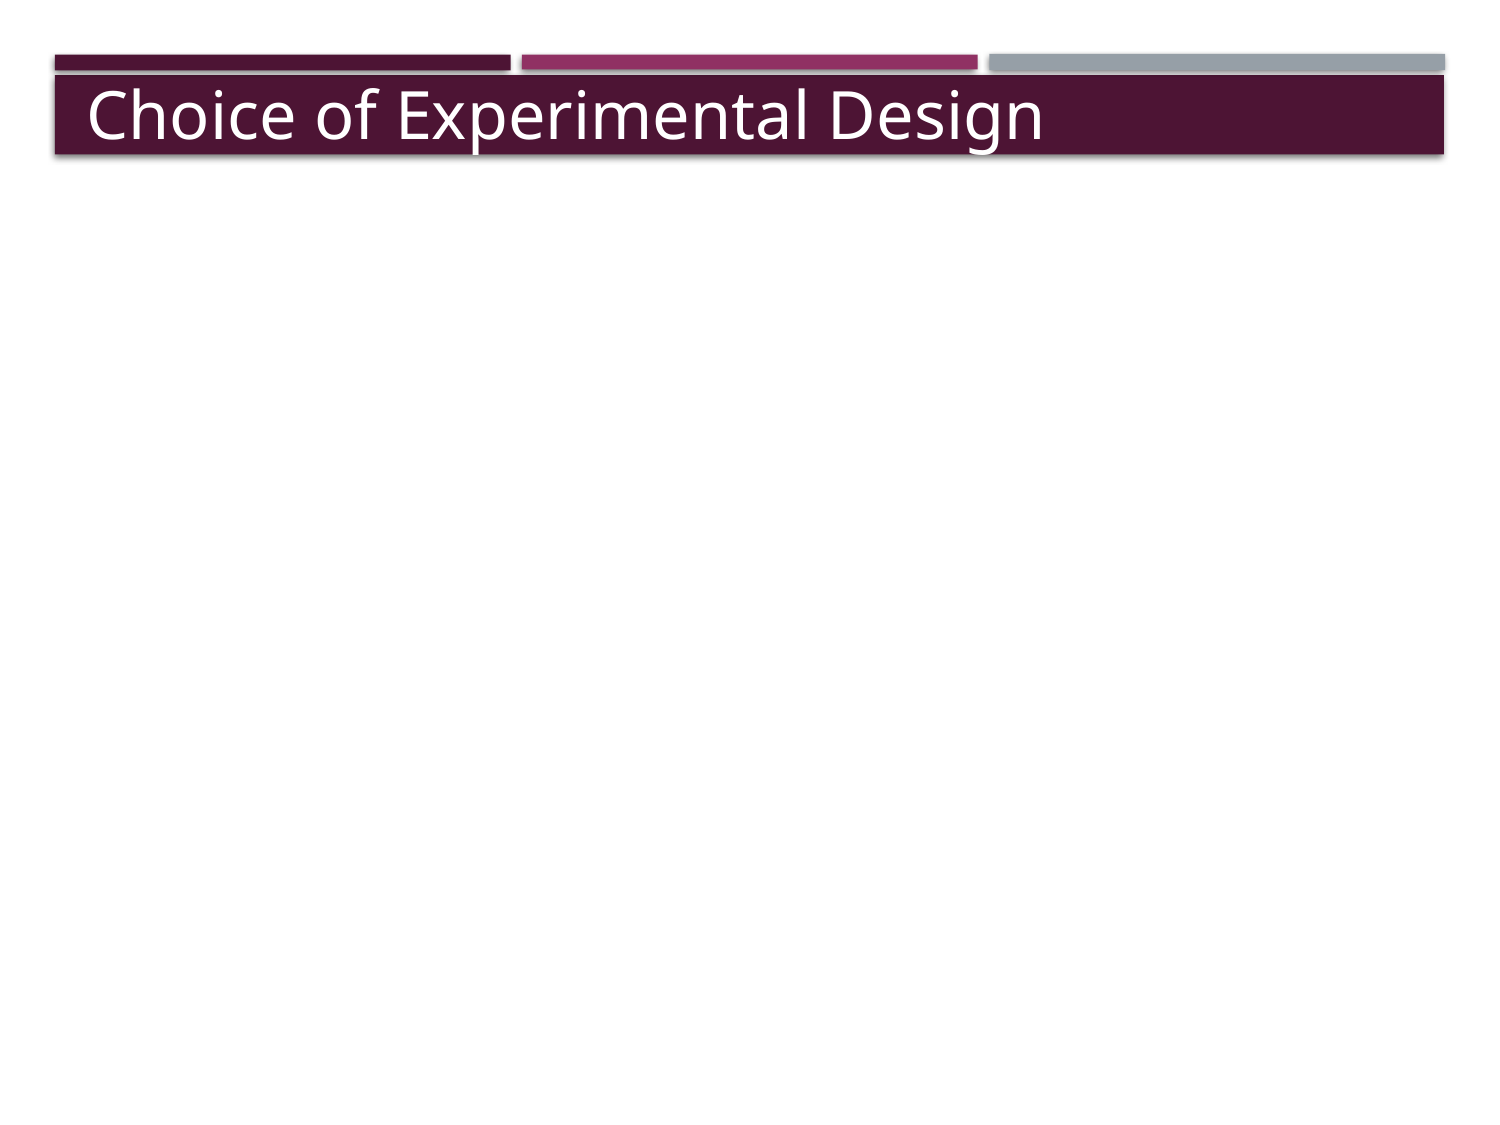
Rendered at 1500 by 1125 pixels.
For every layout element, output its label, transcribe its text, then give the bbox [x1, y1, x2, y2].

title Choice of Experimental Design [71, 81, 1429, 161]
